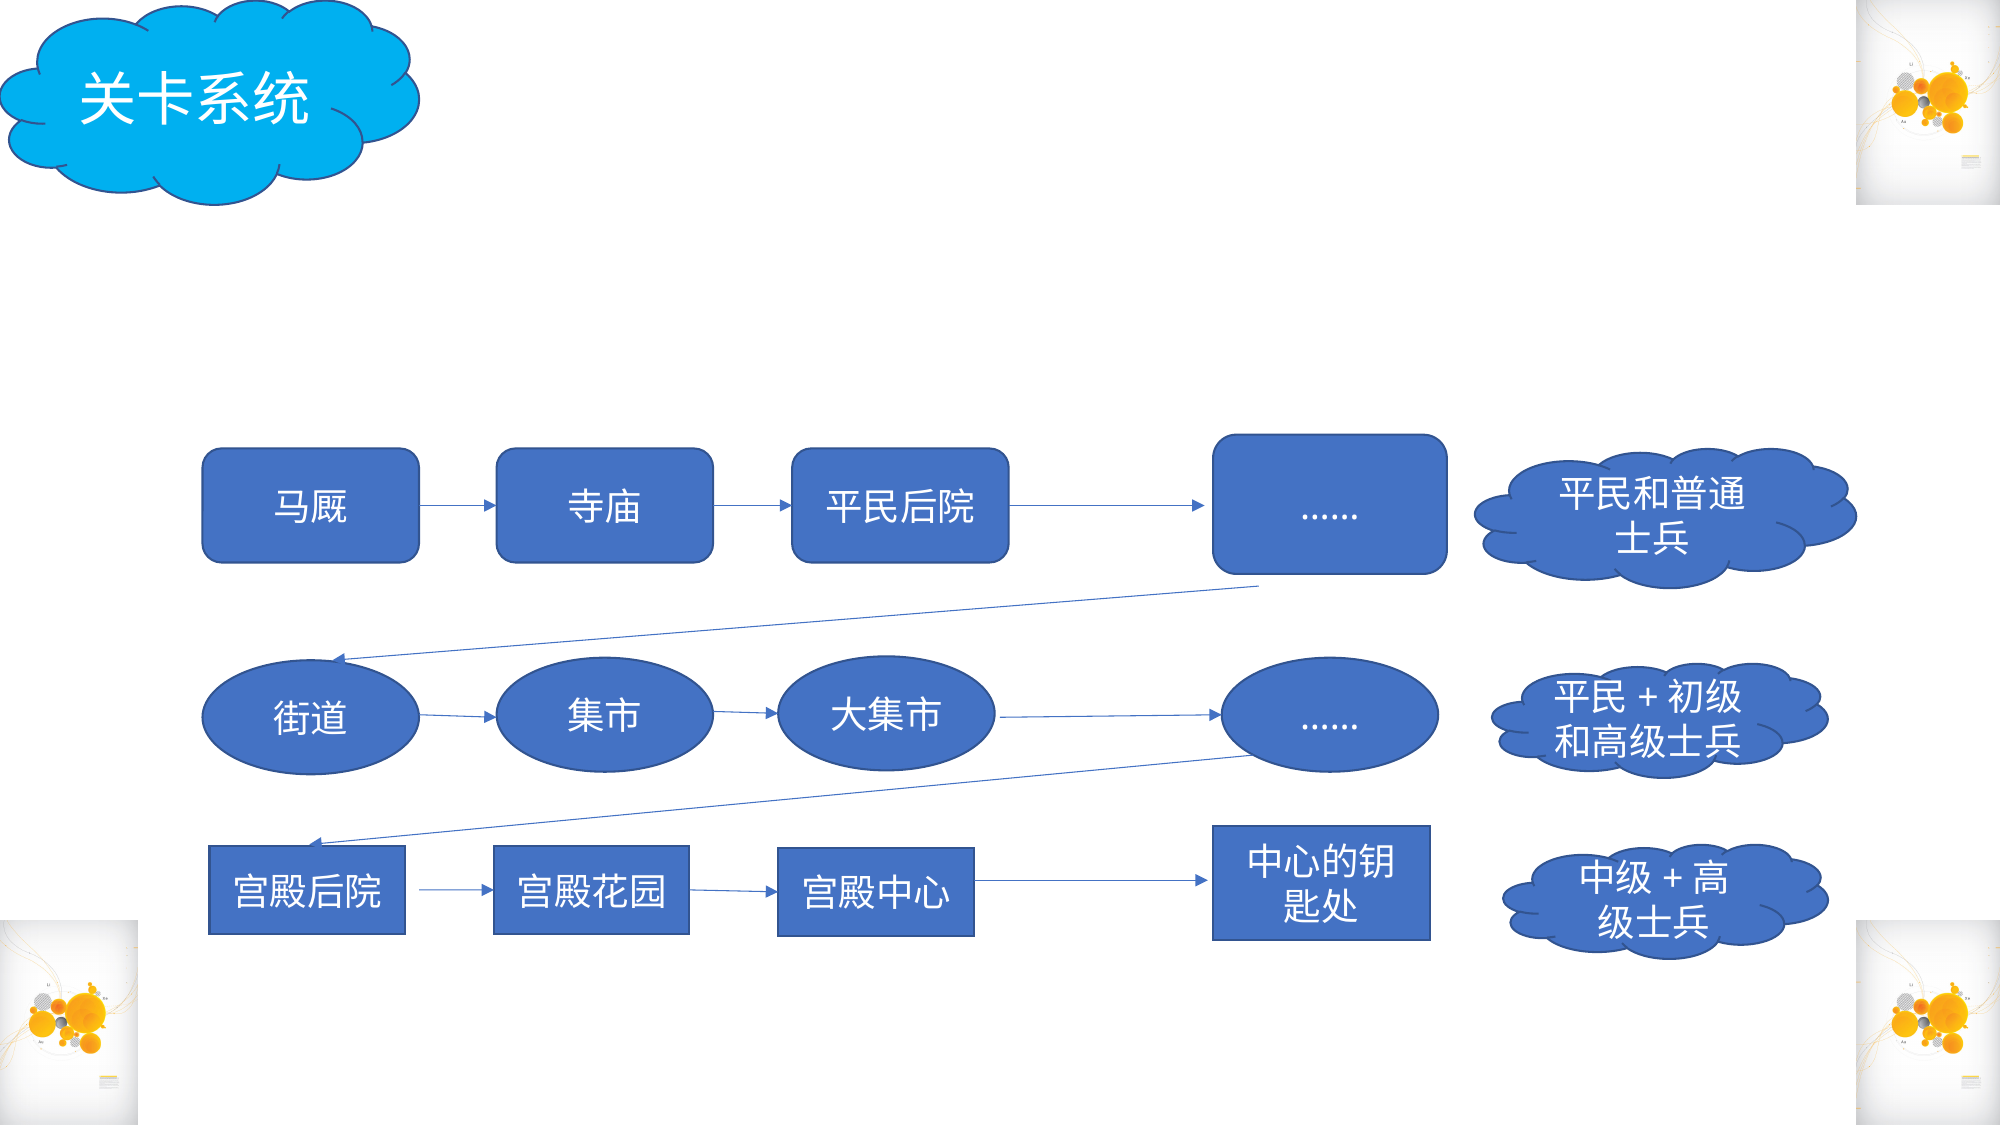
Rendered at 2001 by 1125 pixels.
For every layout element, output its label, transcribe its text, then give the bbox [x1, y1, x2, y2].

text_box 寺庙 [495, 447, 715, 564]
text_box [309, 754, 1254, 845]
text_box …… [1212, 433, 1448, 575]
picture [0, 920, 138, 1125]
text_box …… [1220, 656, 1440, 773]
text_box 平民后院 [791, 447, 1010, 564]
text_box 集市 [495, 661, 715, 754]
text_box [418, 714, 497, 718]
text_box 大集市 [777, 661, 996, 754]
picture [1856, 920, 2000, 1125]
picture [1856, 0, 2000, 205]
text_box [332, 586, 1259, 661]
text_box 关卡系统 [0, 0, 421, 206]
text_box 平民和普通士兵 [1473, 447, 1858, 590]
text_box 宫殿后院 [208, 845, 406, 935]
text_box 街道 [201, 659, 420, 776]
text_box 宫殿中心 [777, 847, 975, 937]
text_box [999, 714, 1222, 718]
text_box 平民+初级和高级士兵 [1490, 662, 1829, 779]
text_box 马厩 [201, 447, 421, 564]
text_box 中心的钥匙处 [1212, 825, 1431, 941]
text_box 中级+高级士兵 [1501, 843, 1830, 960]
text_box 宫殿花园 [493, 845, 690, 935]
